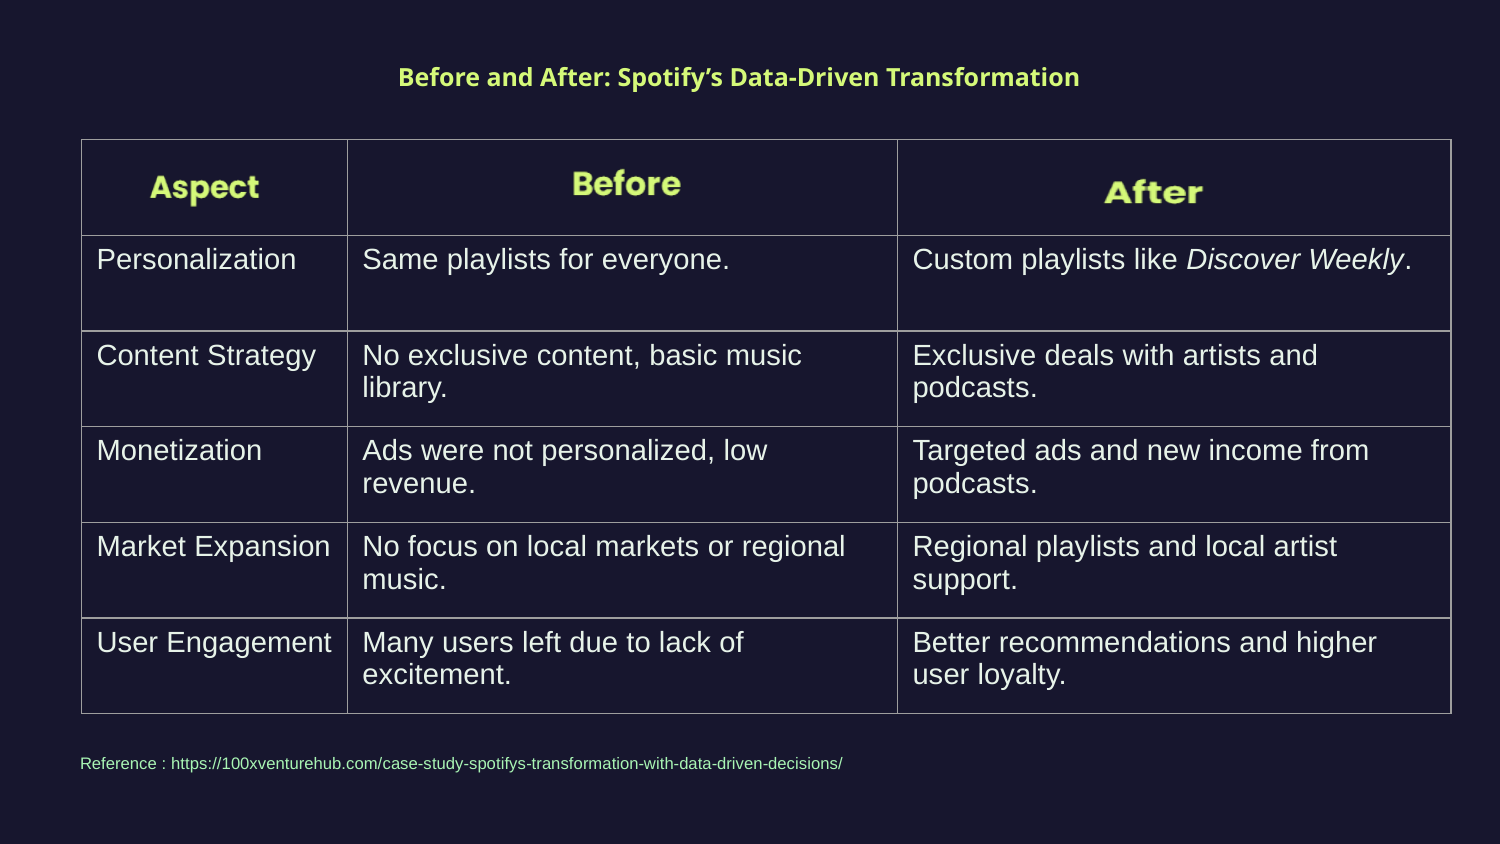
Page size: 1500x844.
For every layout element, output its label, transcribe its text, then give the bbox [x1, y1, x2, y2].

table_header [348, 140, 897, 235]
table_cell Personalization [82, 236, 347, 330]
table_cell Market Expansion [82, 523, 347, 617]
table_cell Monetization [82, 427, 347, 522]
table_cell Content Strategy [82, 332, 347, 426]
table_header [898, 140, 1450, 235]
table_cell Targeted ads and new income from podcasts. [898, 427, 1450, 522]
picture [0, 678, 1500, 844]
table_cell User Engagement [82, 619, 347, 676]
table_cell Better recommendations and higher user loyalty. [898, 619, 1450, 676]
picture [902, 1, 1463, 134]
title Before and After: Spotify’s Data-Driven Transformation [296, 45, 897, 108]
table_header [82, 140, 347, 235]
table_cell No focus on local markets or regional music. [348, 523, 897, 617]
picture [551, 154, 701, 226]
table_cell Exclusive deals with artists and podcasts. [898, 332, 1450, 426]
table_cell Custom playlists like Discover Weekly. [898, 236, 1450, 330]
table_cell Regional playlists and local artist support. [898, 523, 1450, 617]
picture [1078, 164, 1228, 231]
table_cell Many users left due to lack of excitement. [348, 619, 897, 676]
table_cell Ads were not personalized, low revenue. [348, 427, 897, 522]
table_cell Same playlists for everyone. [348, 236, 897, 330]
picture [131, 159, 279, 226]
table_cell No exclusive content, basic music library. [348, 332, 897, 426]
